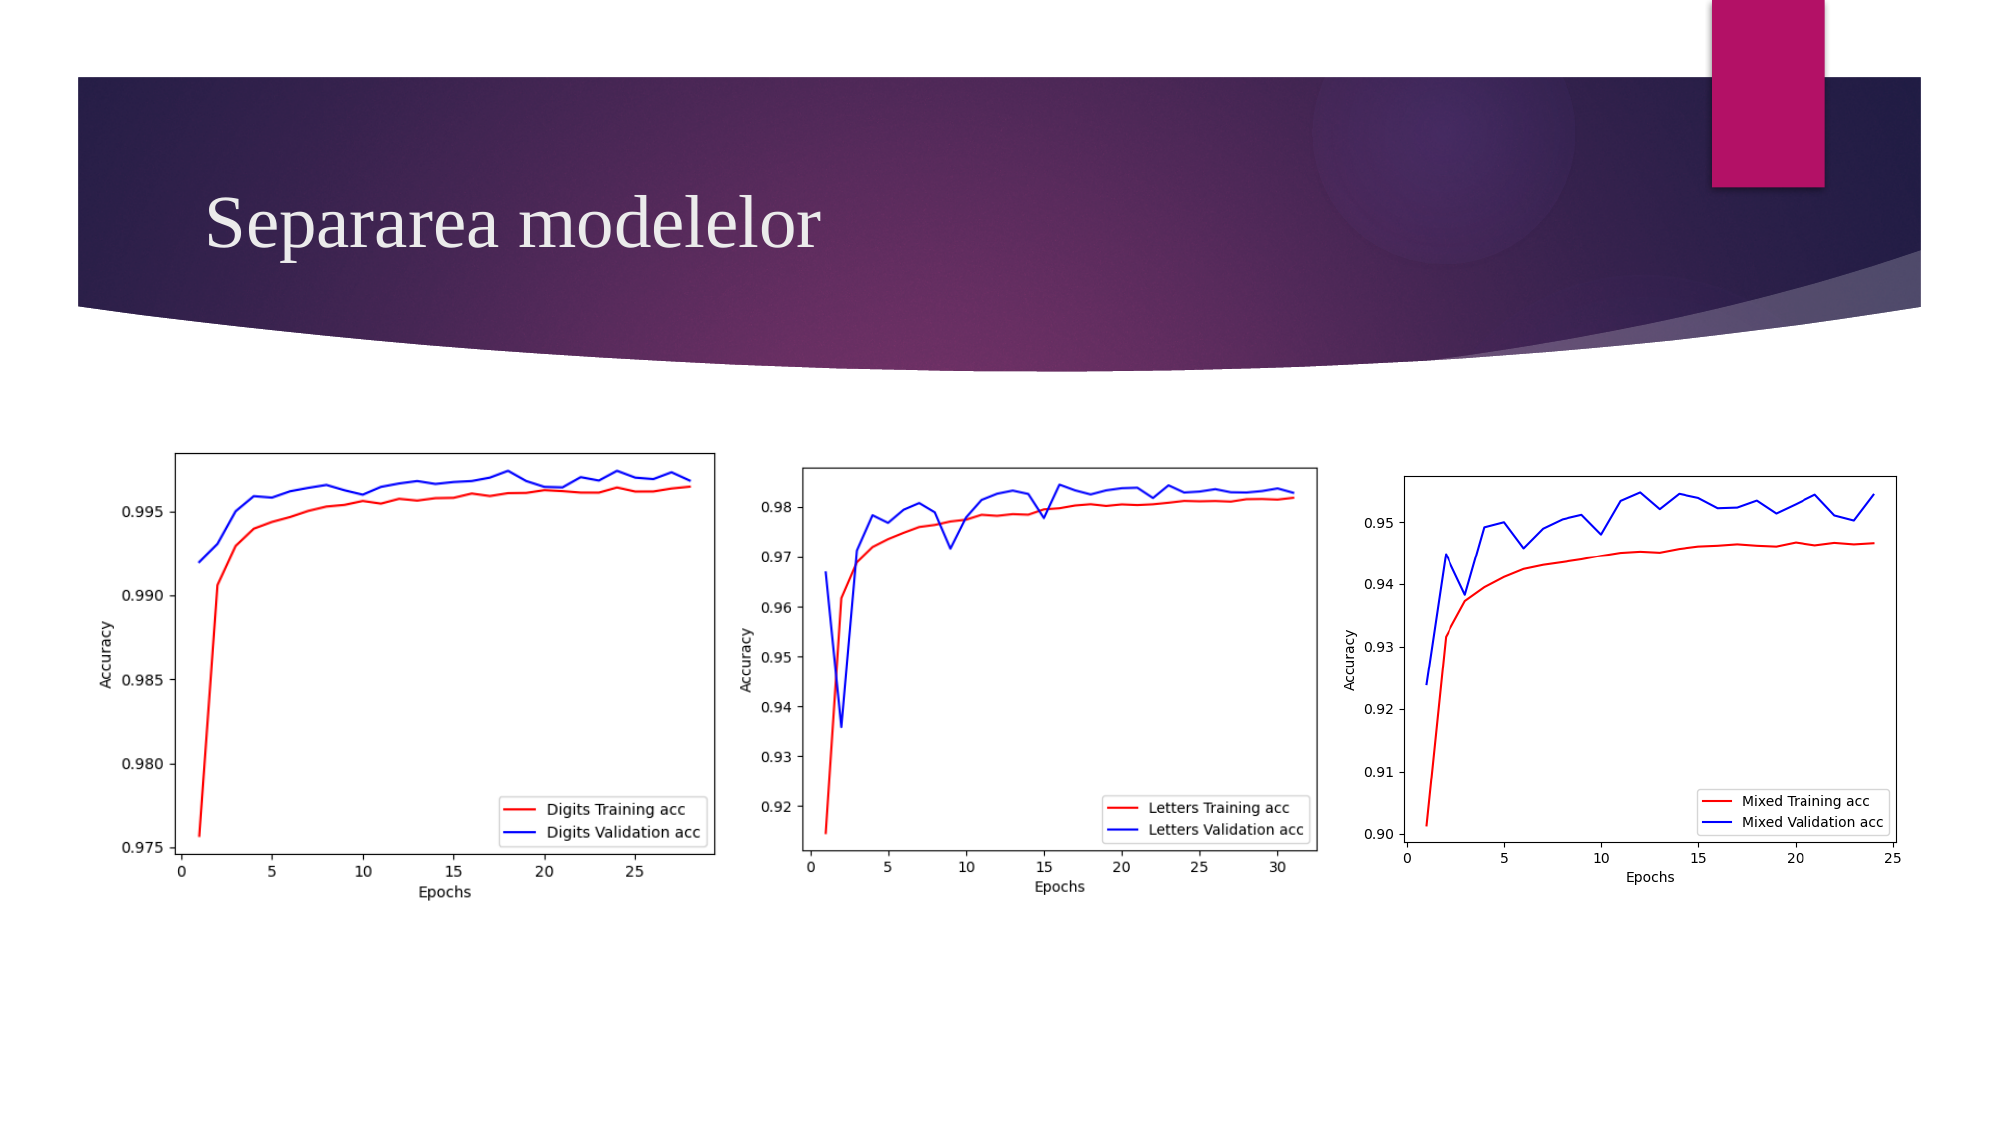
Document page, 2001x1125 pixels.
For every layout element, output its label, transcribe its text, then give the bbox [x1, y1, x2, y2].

picture [90, 415, 1328, 906]
title Separarea modelelor [189, 159, 1627, 276]
picture [1332, 446, 1922, 890]
